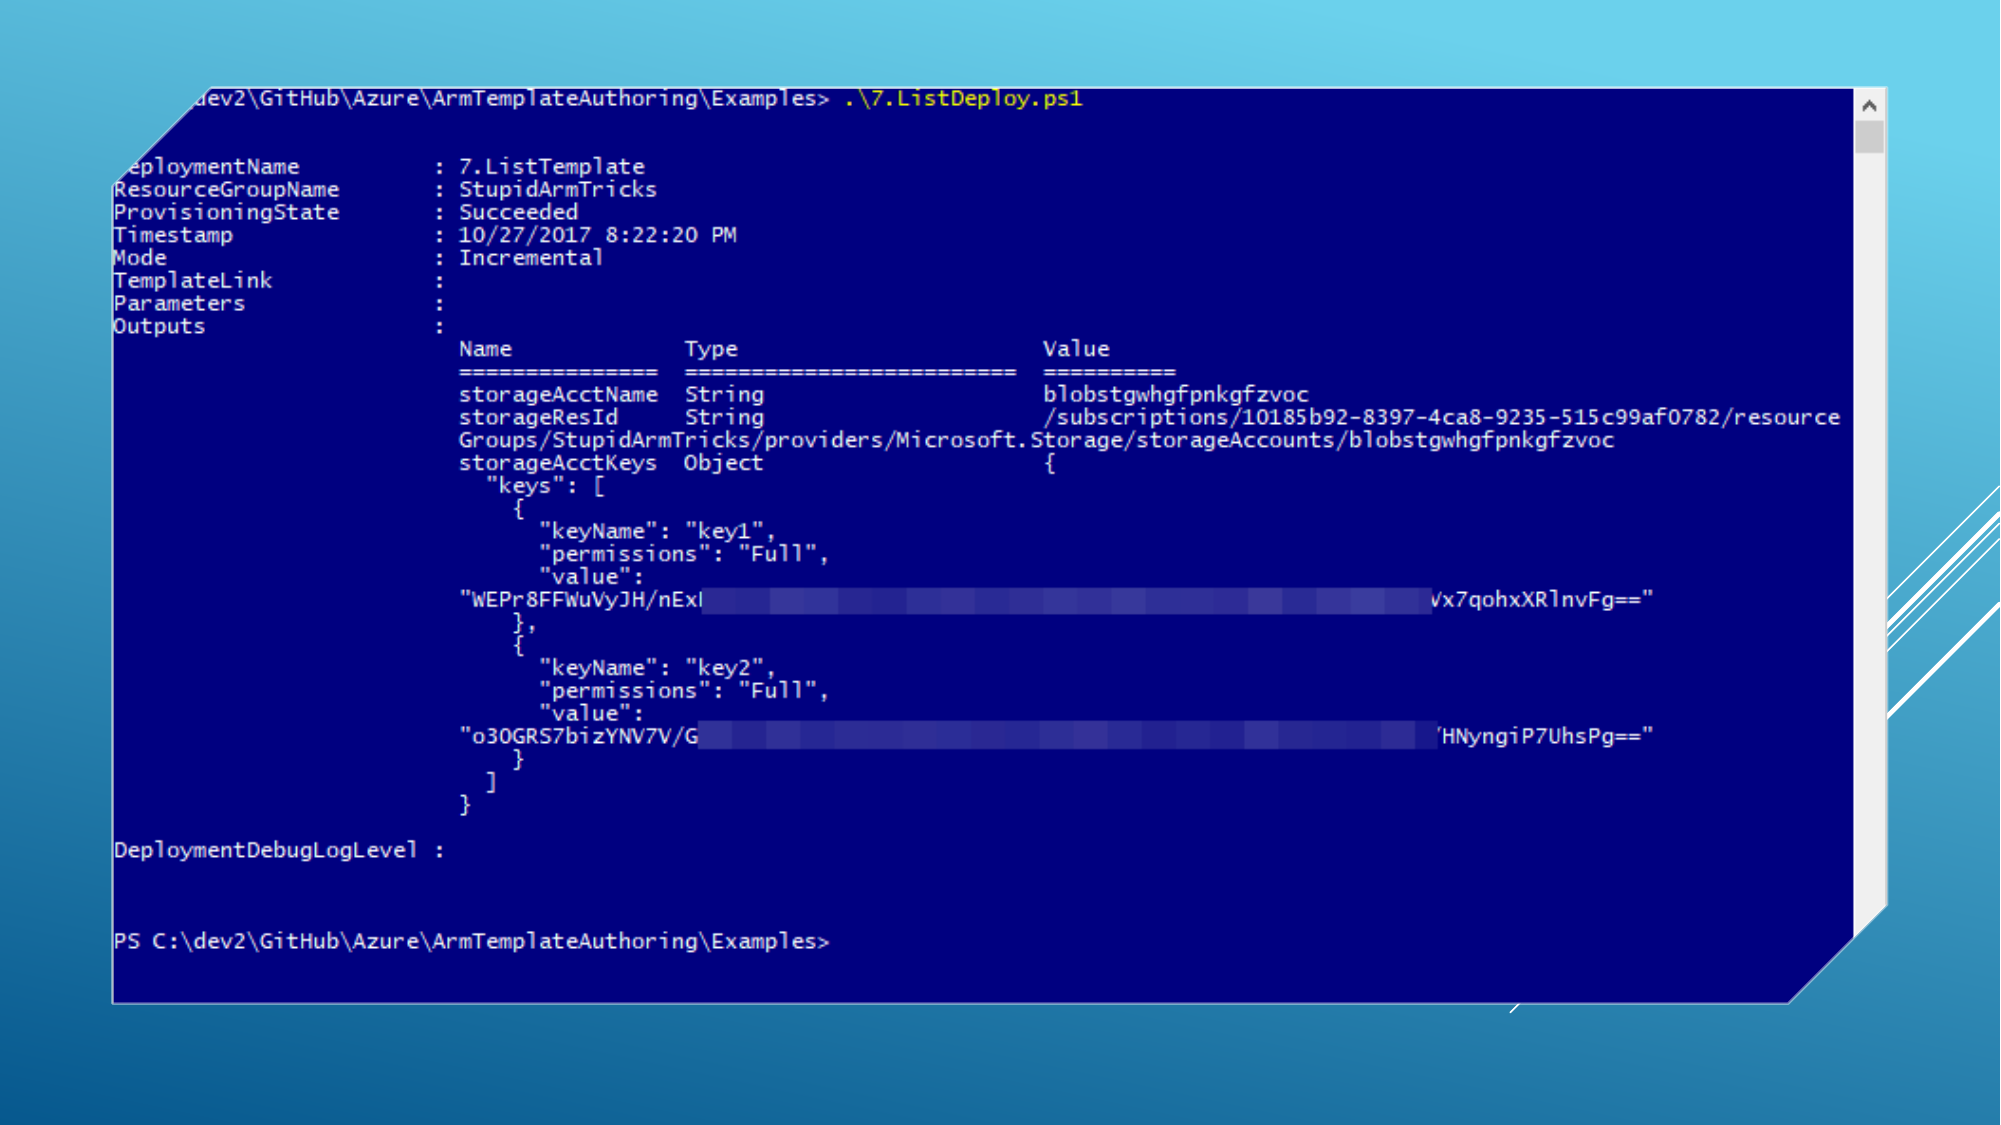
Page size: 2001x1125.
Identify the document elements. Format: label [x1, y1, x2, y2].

picture [112, 87, 1888, 1004]
